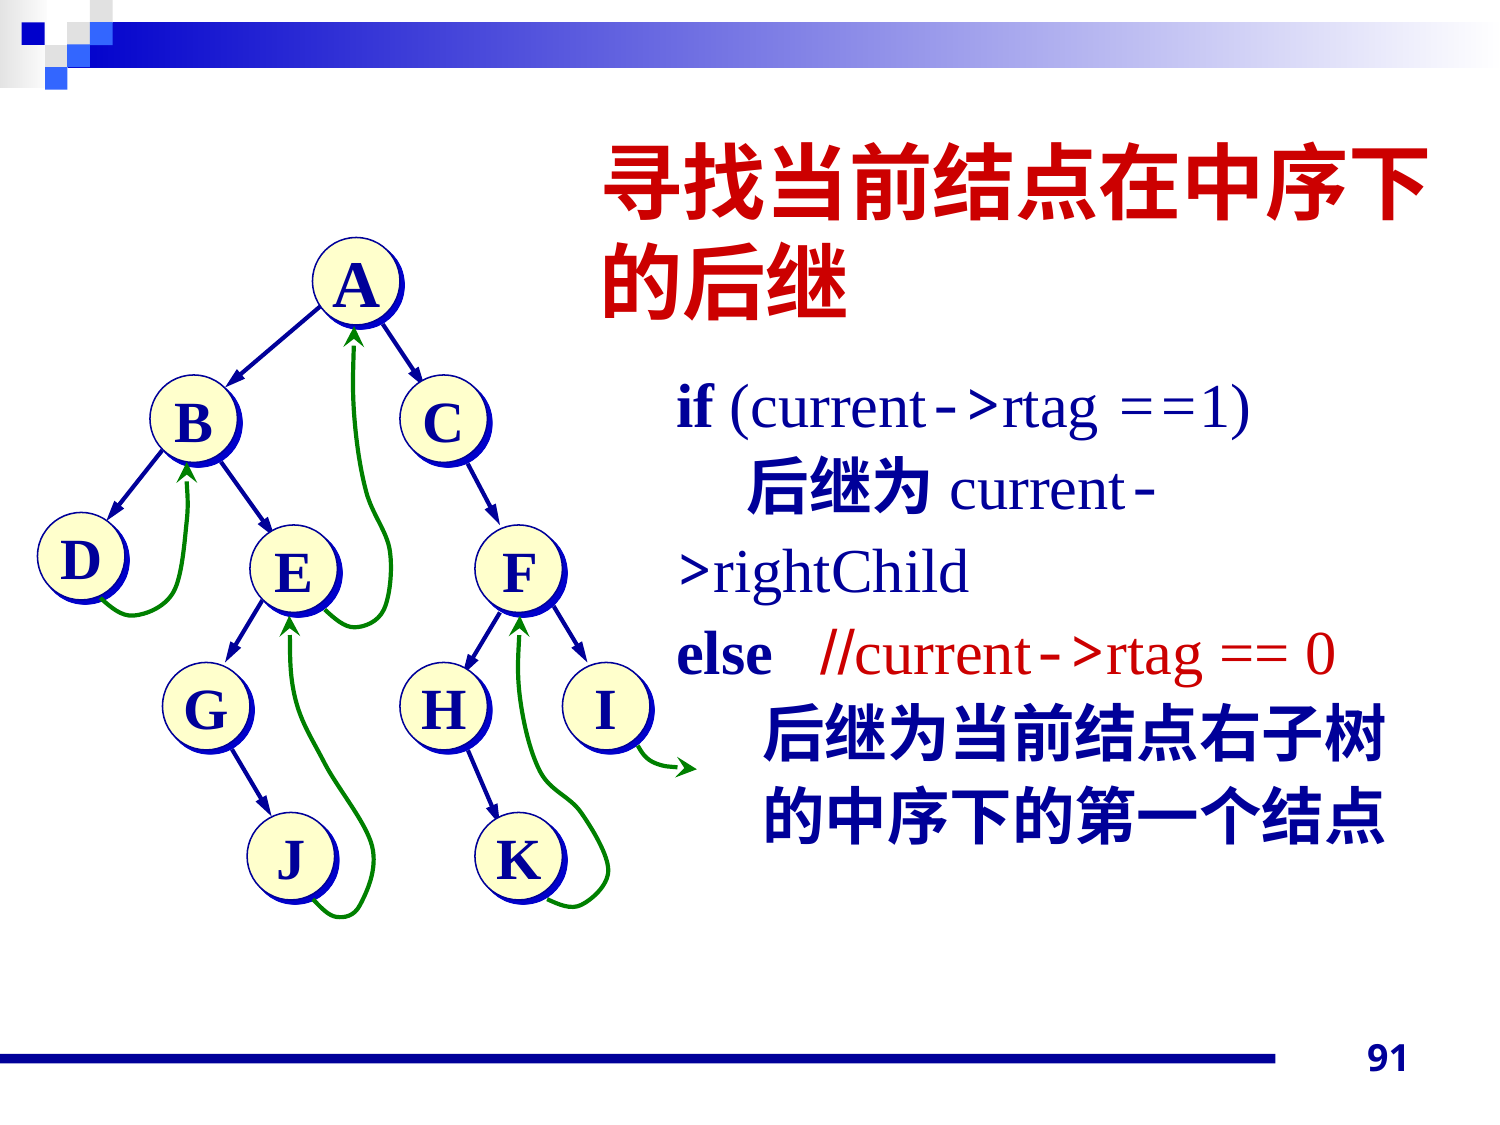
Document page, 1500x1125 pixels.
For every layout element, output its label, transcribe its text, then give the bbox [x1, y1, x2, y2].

text_box [220, 461, 273, 533]
text_box D [37, 512, 125, 600]
text_box B [149, 374, 238, 463]
text_box [106, 450, 162, 520]
text_box [383, 324, 423, 382]
text_box A [312, 237, 400, 325]
text_box 寻找当前结点在中序下的后继 [584, 122, 1447, 338]
text_box [279, 615, 374, 918]
text_box H [399, 662, 488, 750]
text_box [225, 306, 320, 388]
text_box I [562, 662, 650, 750]
slide_number 91 [1074, 1017, 1425, 1093]
text_box F [474, 524, 563, 613]
text_box [100, 461, 198, 616]
text_box C [399, 374, 488, 463]
text_box [468, 750, 499, 819]
text_box if (current->rtag ==1) 后继为current->rightChild else //current->rtag == 0 后继为当前结点右子树 的中序下的第一个结点 [661, 350, 1471, 942]
text_box E [249, 524, 331, 613]
text_box [324, 326, 392, 628]
text_box J [247, 812, 312, 900]
text_box K [474, 812, 546, 900]
text_box J [694, 22, 698, 67]
text_box [508, 615, 609, 908]
text_box [553, 605, 588, 663]
text_box [467, 463, 500, 526]
text_box [637, 745, 697, 778]
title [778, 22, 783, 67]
text_box [464, 612, 501, 670]
text_box [232, 750, 272, 816]
text_box  1 B 0 [666, 22, 670, 67]
text_box G [162, 662, 250, 750]
text_box [225, 600, 263, 663]
